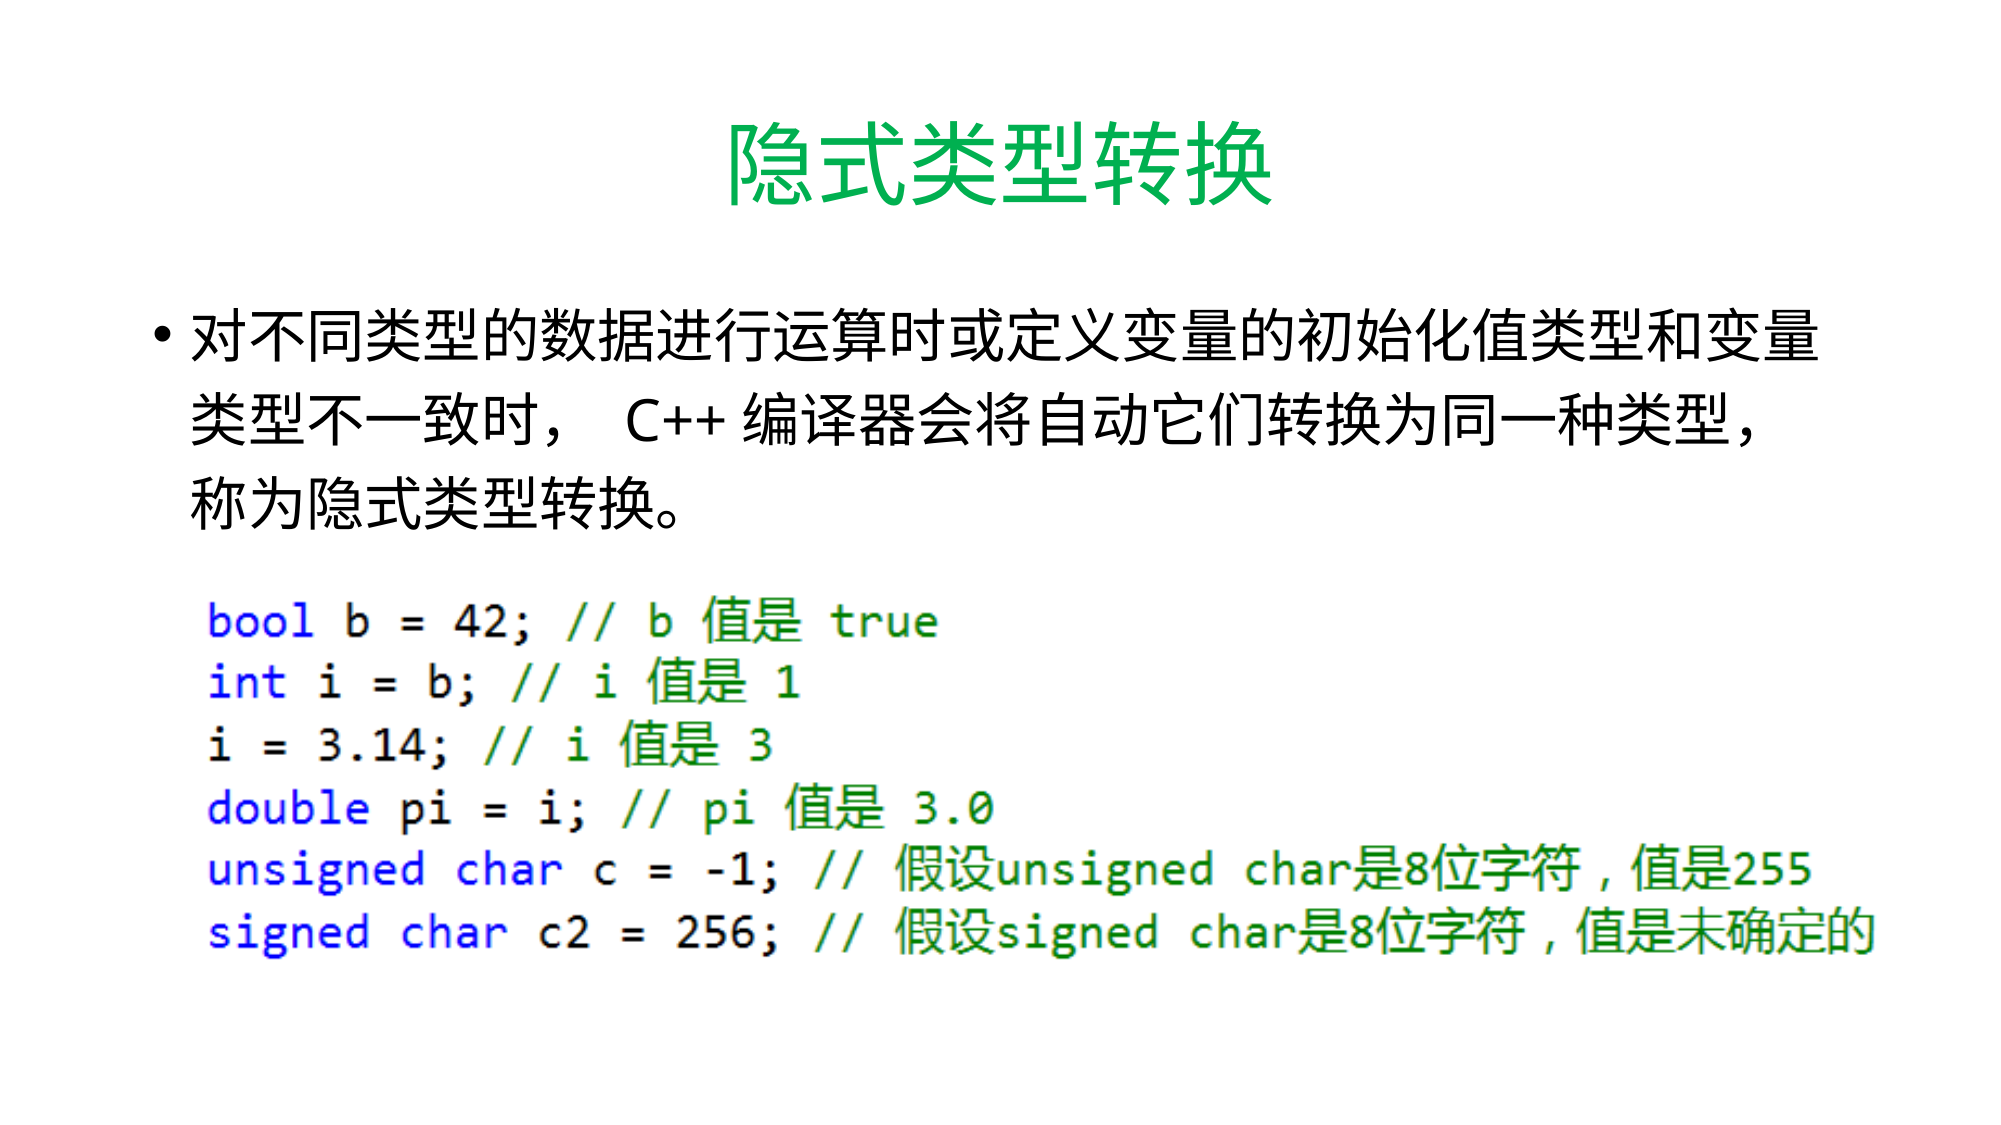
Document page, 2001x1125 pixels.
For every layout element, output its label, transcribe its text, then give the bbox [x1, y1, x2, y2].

title 隐式类型转换 [137, 59, 1863, 277]
picture [187, 581, 1883, 968]
list 对不同类型的数据进行运算时或定义变量的初始化值类型和变量类型不一致时， C++编译器会将自动它们转换为同一种类型，称为隐式类型转换。 [137, 277, 1863, 1014]
